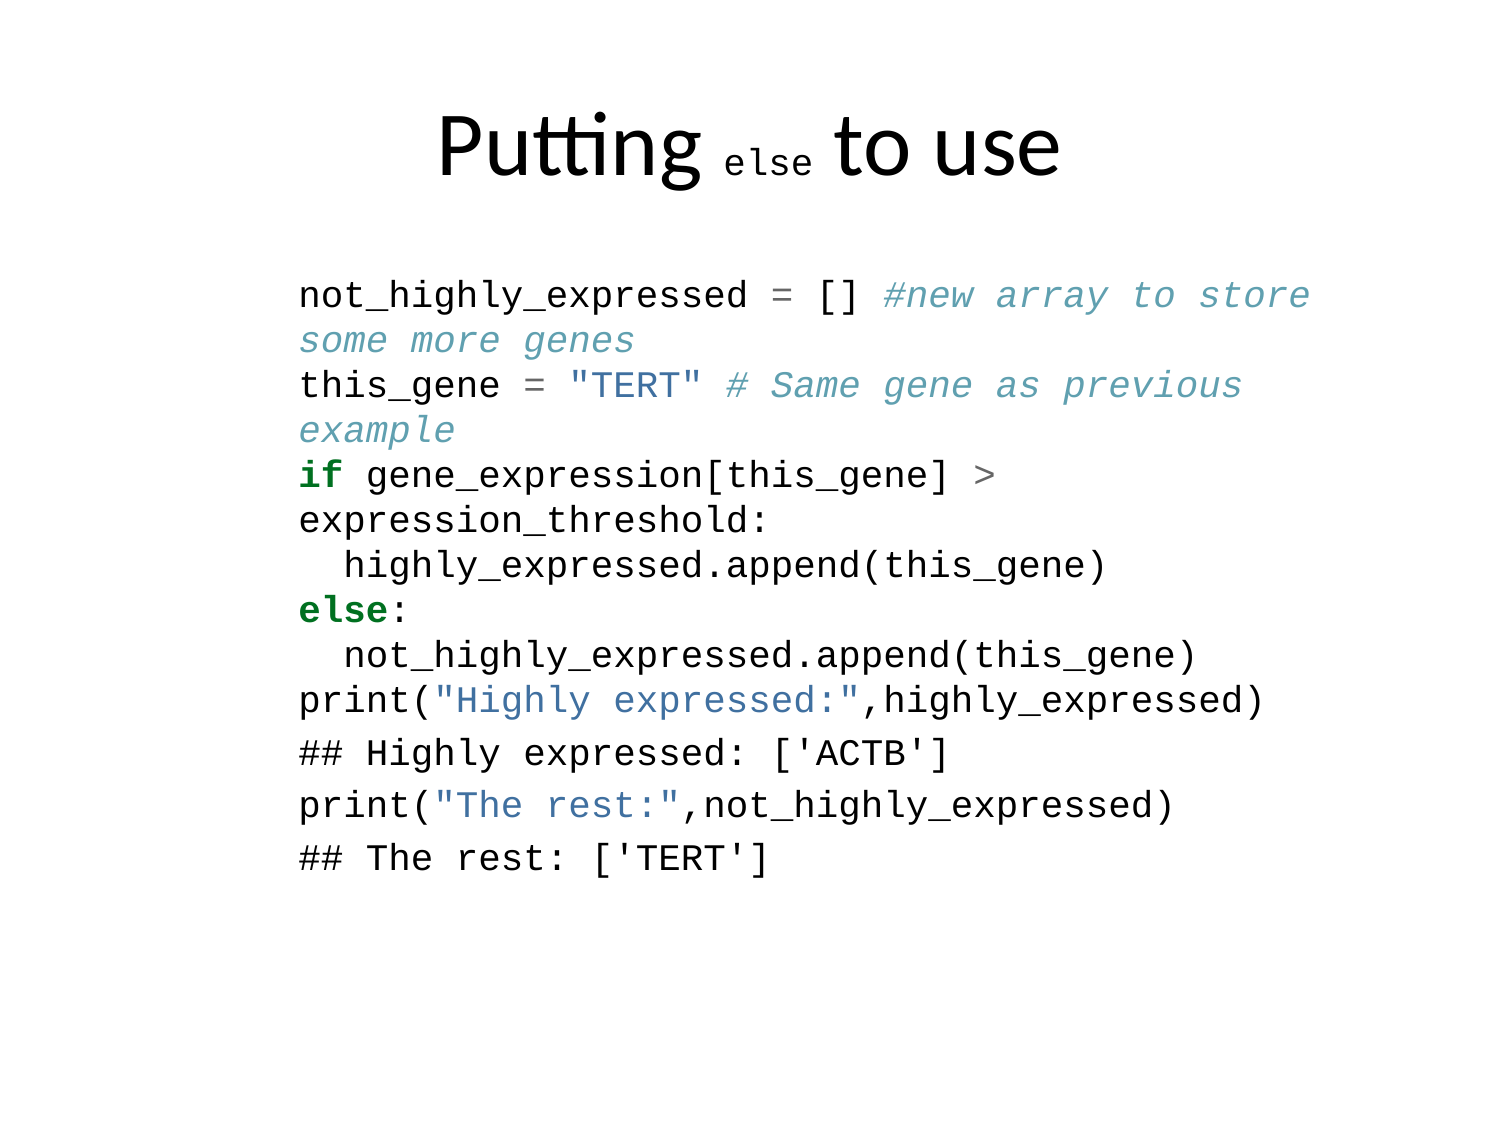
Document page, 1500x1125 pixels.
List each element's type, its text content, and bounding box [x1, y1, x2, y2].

title Putting else to use [75, 45, 1425, 233]
list not_highly_expressed = [] #new array to store some more genes this_gene = "TERT" # Same gene as previous example if gene_expression[this_gene] > expression_threshold: highly_expressed.append(this_gene) else: not_highly_expressed.append(this_gene) print("Highly expressed:",highly_expressed) ## Highly expressed: ['ACTB'] print("The rest:",not_highly_expressed) ## The rest: ['TERT'] [75, 262, 1425, 1005]
